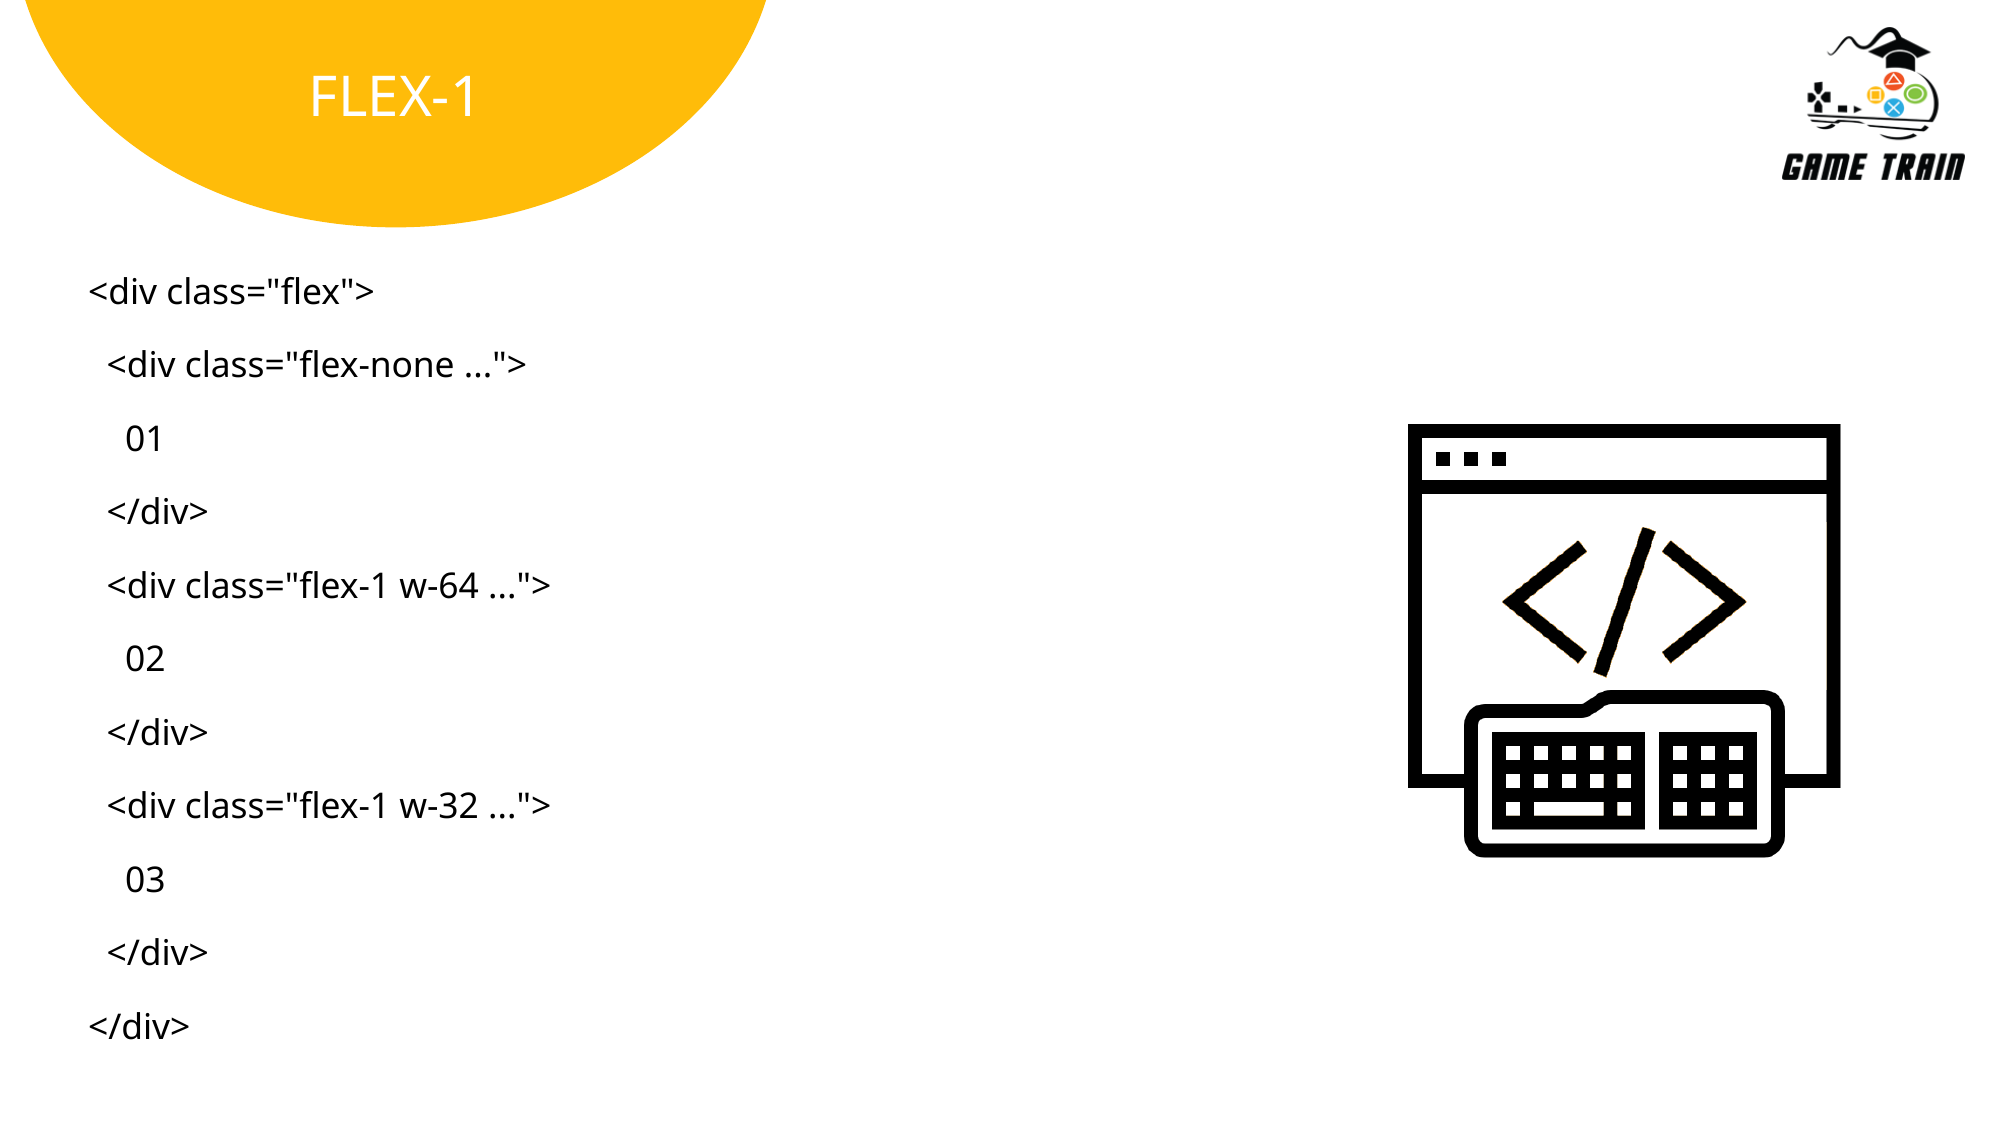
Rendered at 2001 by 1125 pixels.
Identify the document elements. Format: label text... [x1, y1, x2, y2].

picture [1782, 27, 1965, 180]
list <div class="flex"> <div class="flex-none ..."> 01 </div> <div class="flex-1 w-64 ..."> 02 </div> <div class="flex-1 w-32 ..."> 03 </div> </div> [68, 252, 1932, 1000]
text_box [24, 0, 768, 163]
picture [1401, 417, 1847, 864]
text_box [187, 180, 605, 229]
text_box FLEX-1 [156, 16, 636, 180]
